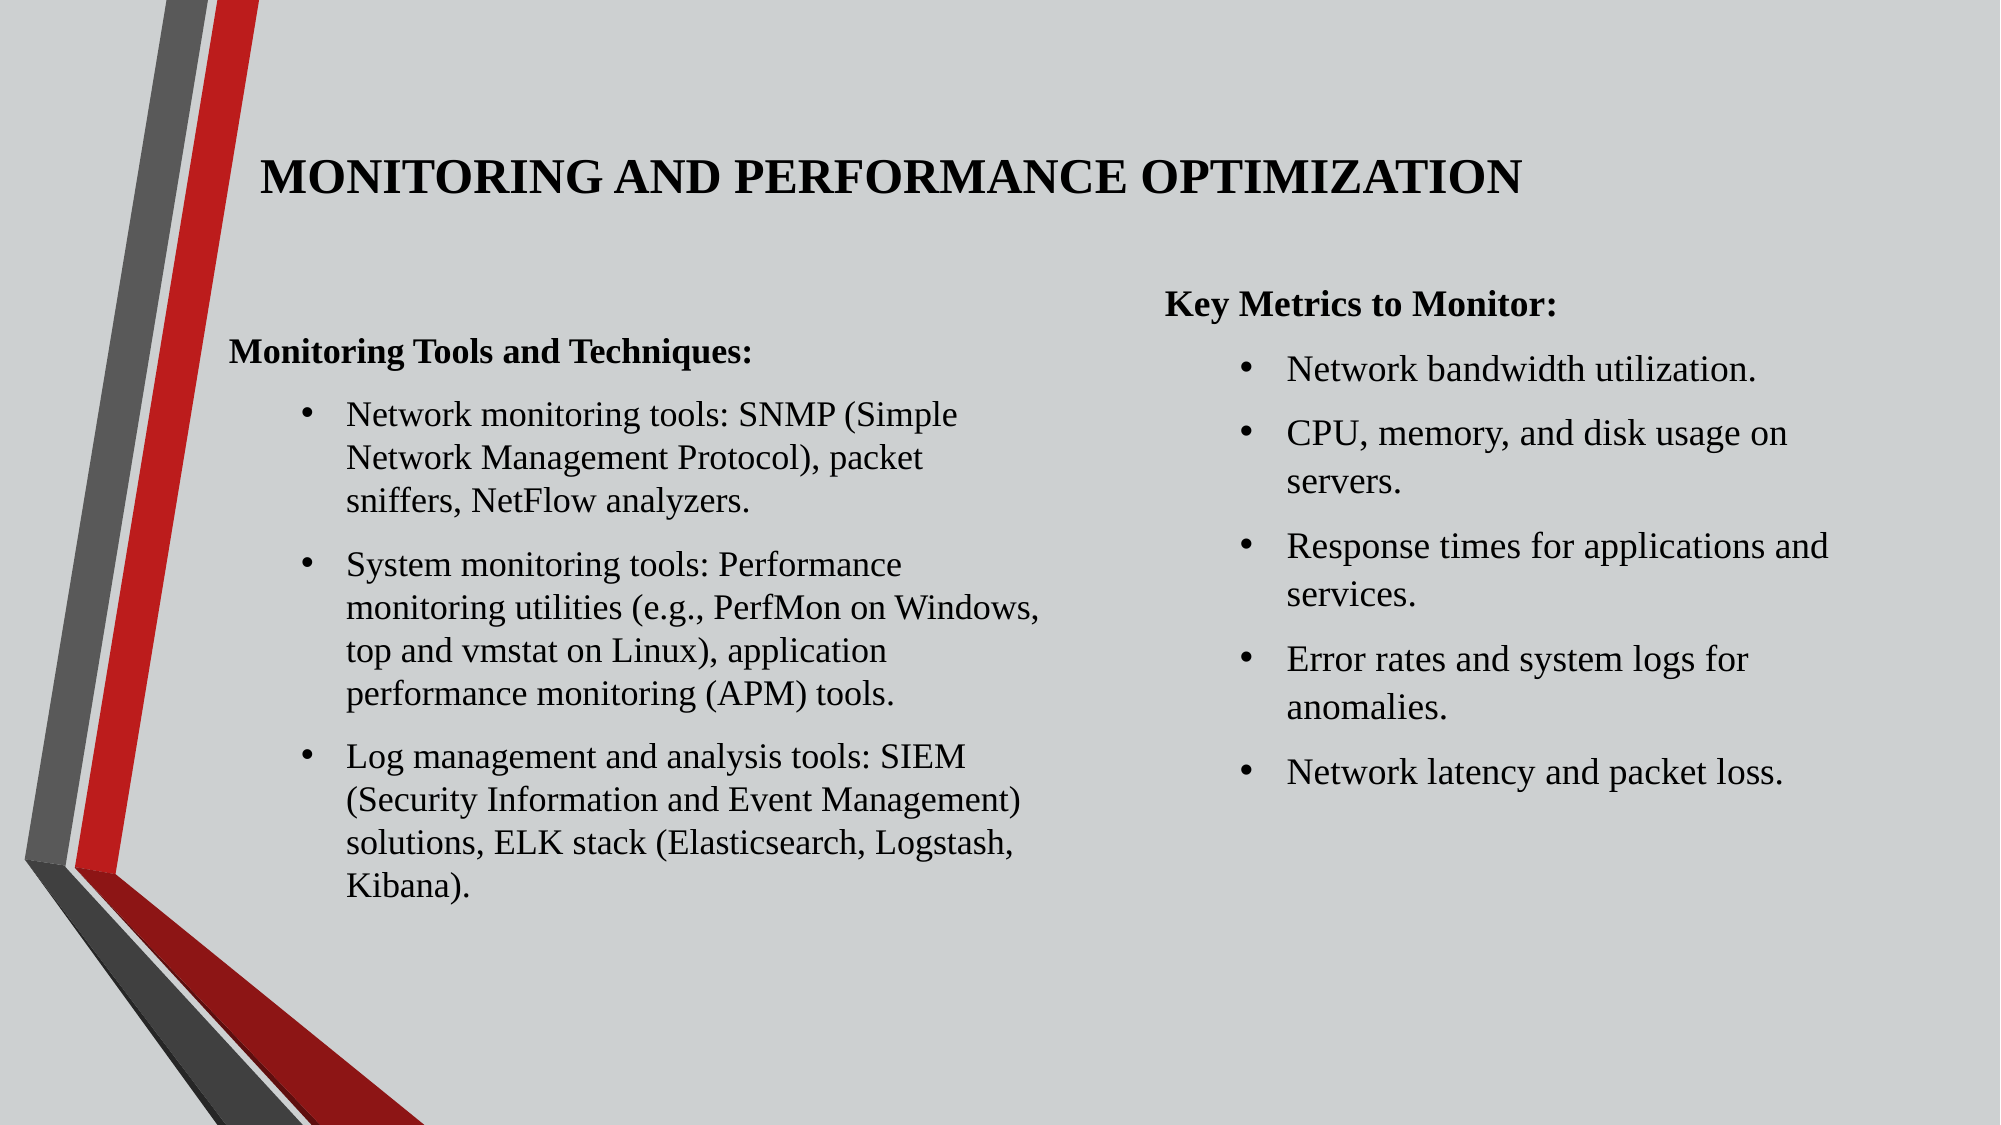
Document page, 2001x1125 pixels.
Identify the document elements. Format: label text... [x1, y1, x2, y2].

text_box Monitoring Tools and Techniques: Network monitoring tools: SNMP (Simple Network Management Protocol), packet sniffers, NetFlow analyzers. System monitoring tools: Performance monitoring utilities (e.g., PerfMon on Windows, top and vmstat on Linux), application performance monitoring (APM) tools. Log management and analysis tools: SIEM (Security Information and Event Management) solutions, ELK stack (Elasticsearch, Logstash, Kibana). [213, 320, 1060, 946]
text_box Monitoring and Performance Optimization [245, 86, 1908, 269]
text_box Key Metrics to Monitor: Network bandwidth utilization. CPU, memory, and disk usage on servers. Response times for applications and services. Error rates and system logs for anomalies. Network latency and packet loss. [1150, 268, 1869, 800]
